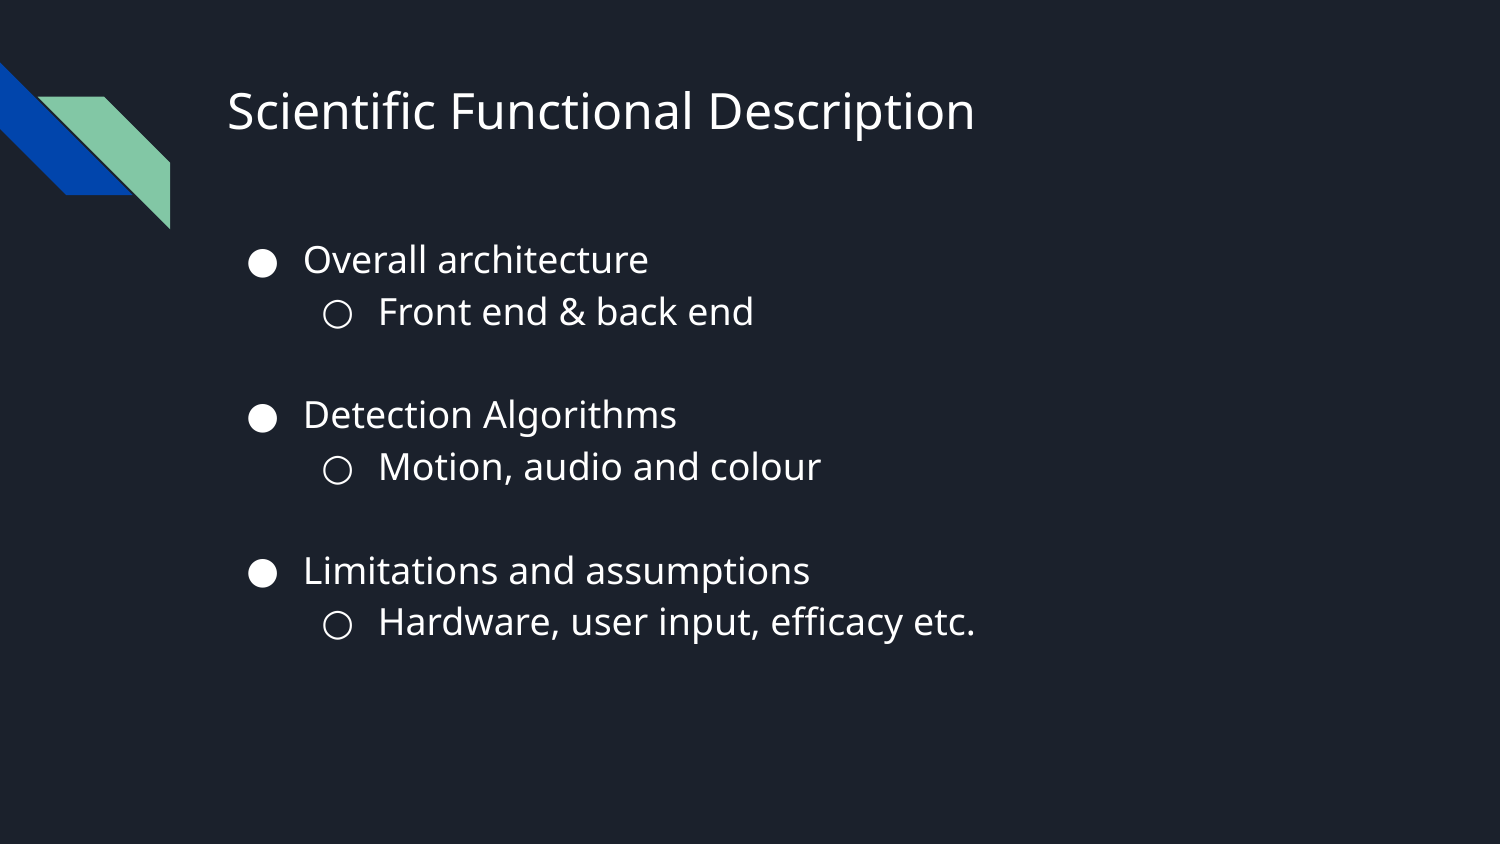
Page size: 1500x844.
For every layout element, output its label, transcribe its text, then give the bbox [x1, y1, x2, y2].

title Scientific Functional Description [212, 64, 1368, 214]
list Overall architecture Front end & back end Detection Algorithms Motion, audio and colour Limitations and assumptions Hardware, user input, efficacy etc. [212, 214, 1368, 693]
